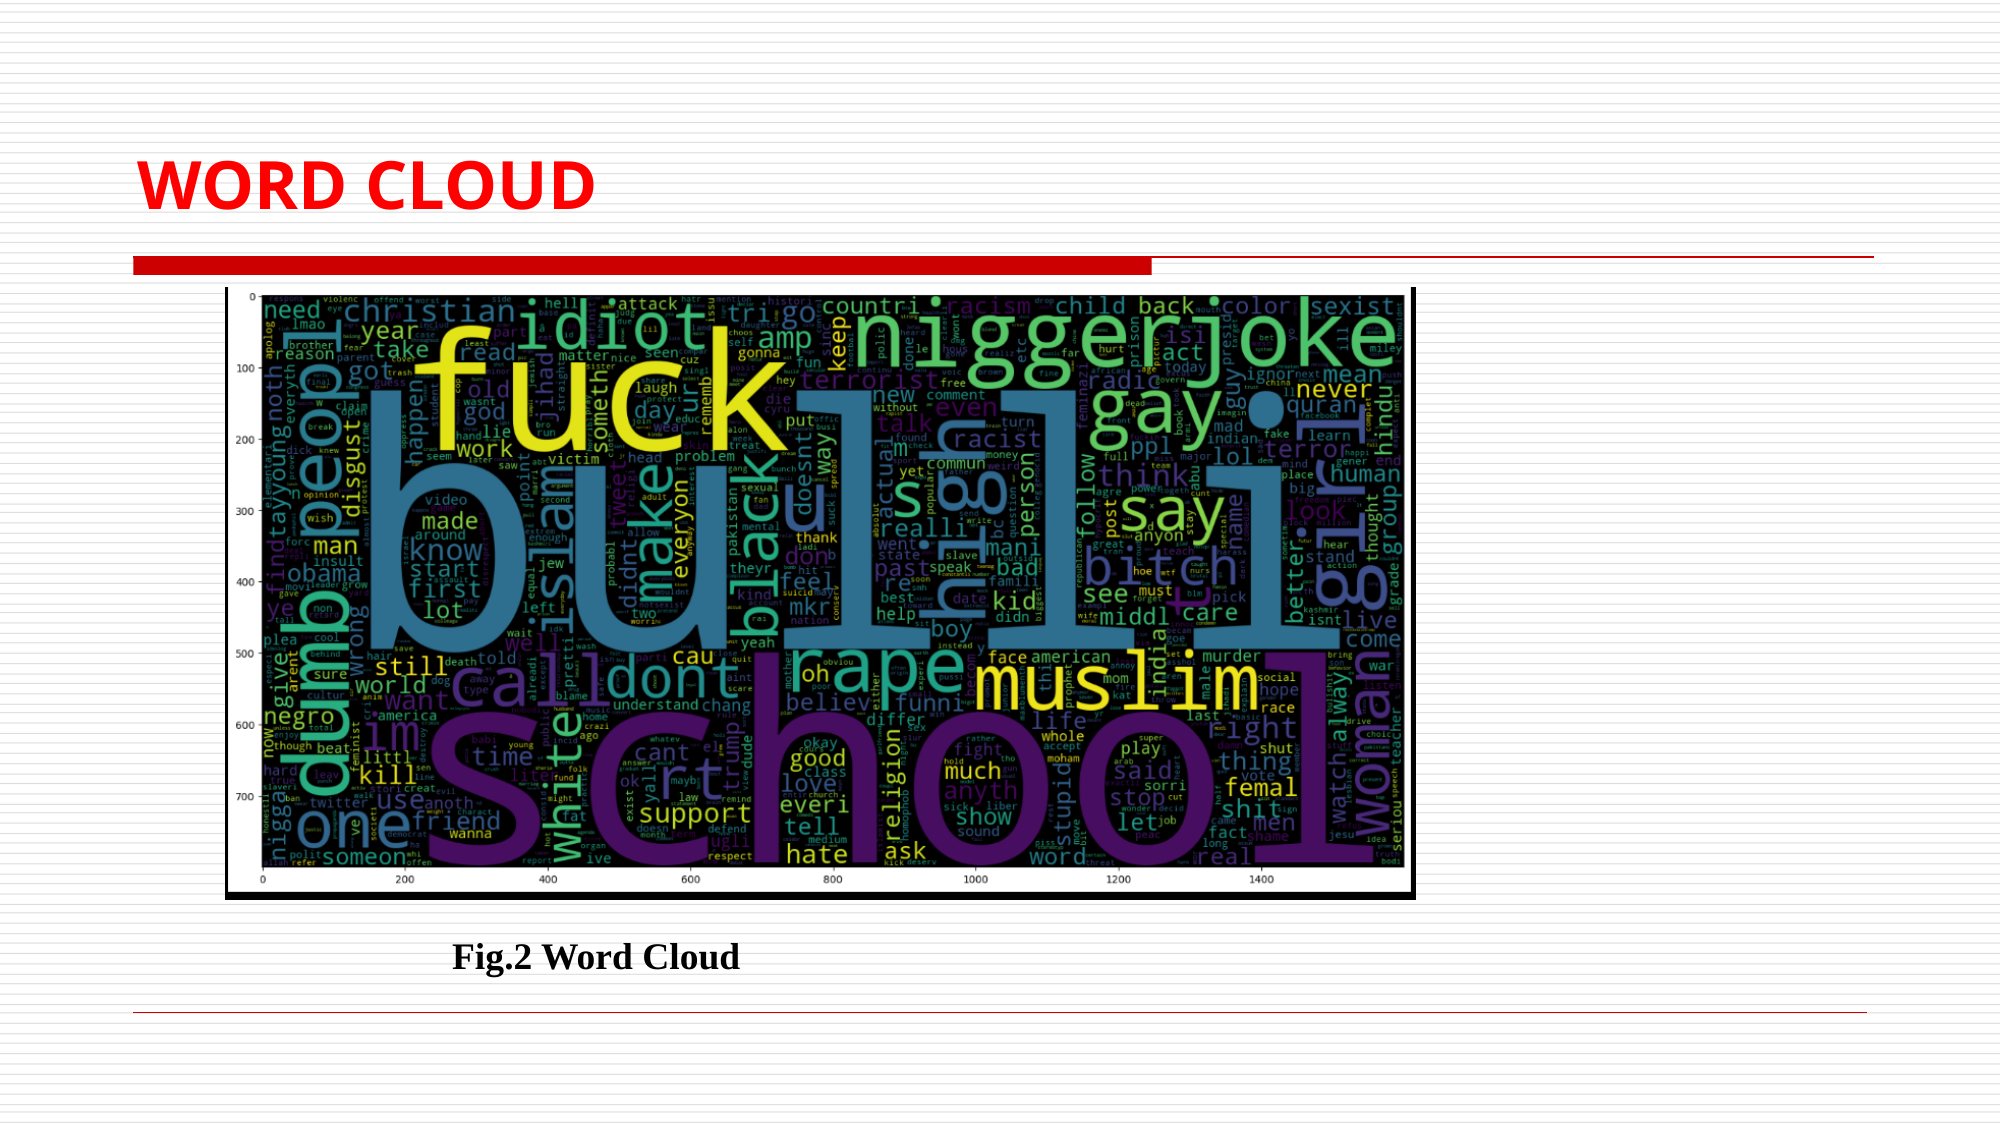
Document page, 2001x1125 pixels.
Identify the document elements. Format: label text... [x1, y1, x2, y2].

picture [0, 0, 2000, 1125]
text_box Fig.2 Word Cloud [437, 924, 1438, 1096]
title WORD CLOUD [137, 142, 1863, 224]
